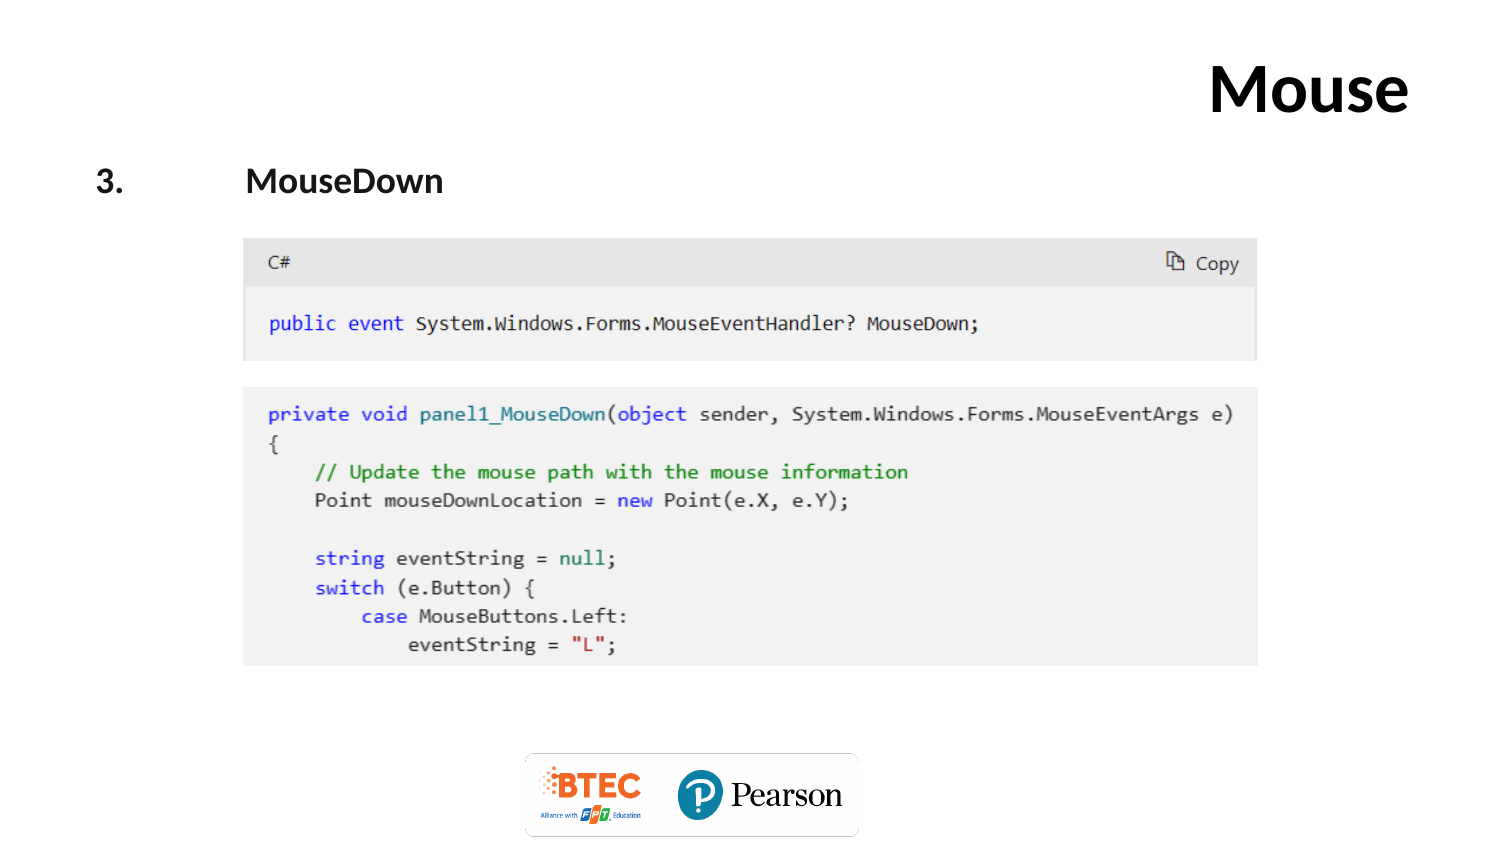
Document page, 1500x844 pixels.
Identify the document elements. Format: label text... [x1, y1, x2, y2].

title Mouse [75, 33, 1425, 175]
picture [242, 237, 1257, 361]
text_box 3. MouseDown [80, 134, 1422, 332]
picture [243, 387, 1258, 666]
picture [518, 746, 866, 844]
